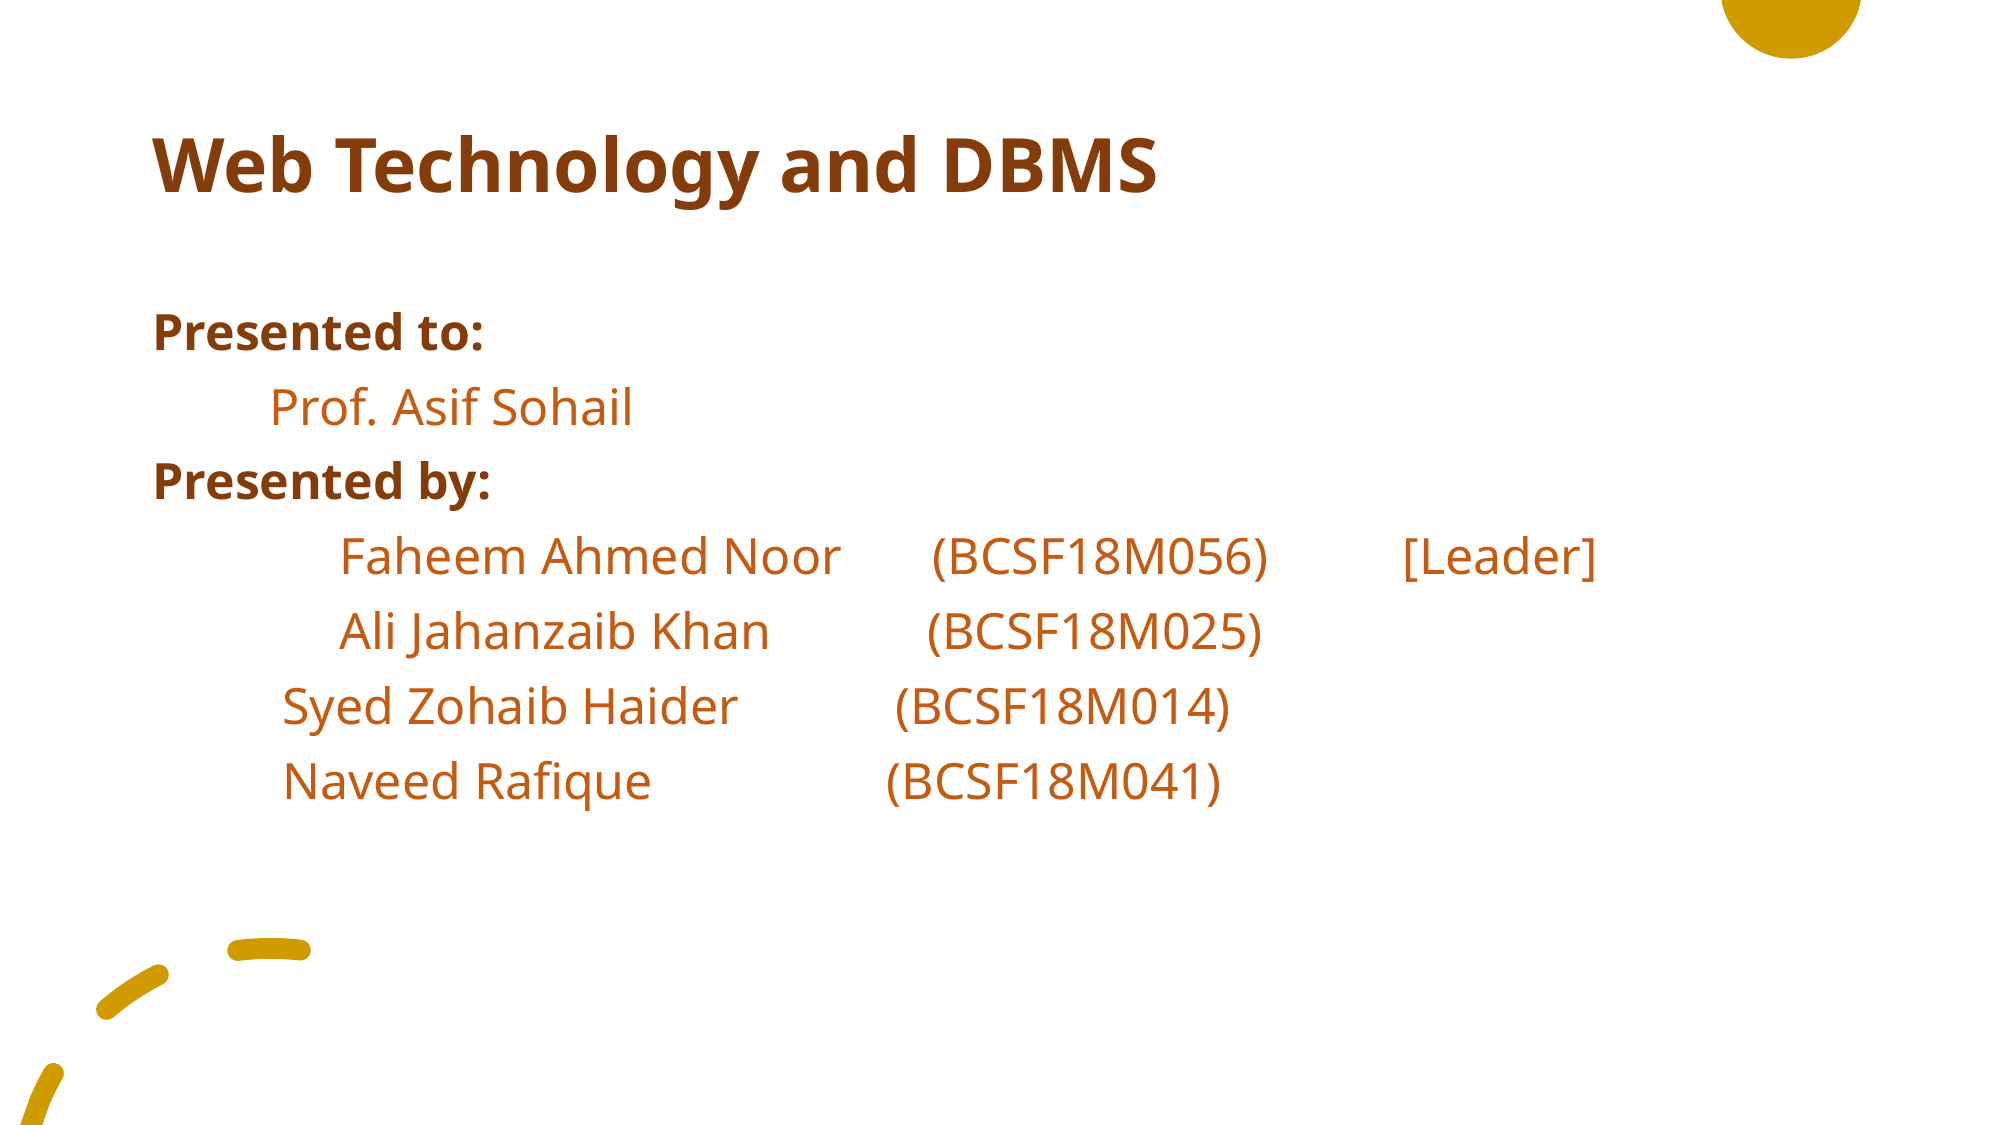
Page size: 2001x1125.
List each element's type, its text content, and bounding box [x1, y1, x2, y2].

list Presented to: Prof. Asif Sohail Presented by: Faheem Ahmed Noor (BCSF18M056) [Leader] Ali Jahanzaib Khan (BCSF18M025) Syed Zohaib Haider (BCSF18M014) Naveed Rafique (BCSF18M041) [137, 299, 1863, 933]
title Web Technology and DBMS [137, 59, 1863, 278]
